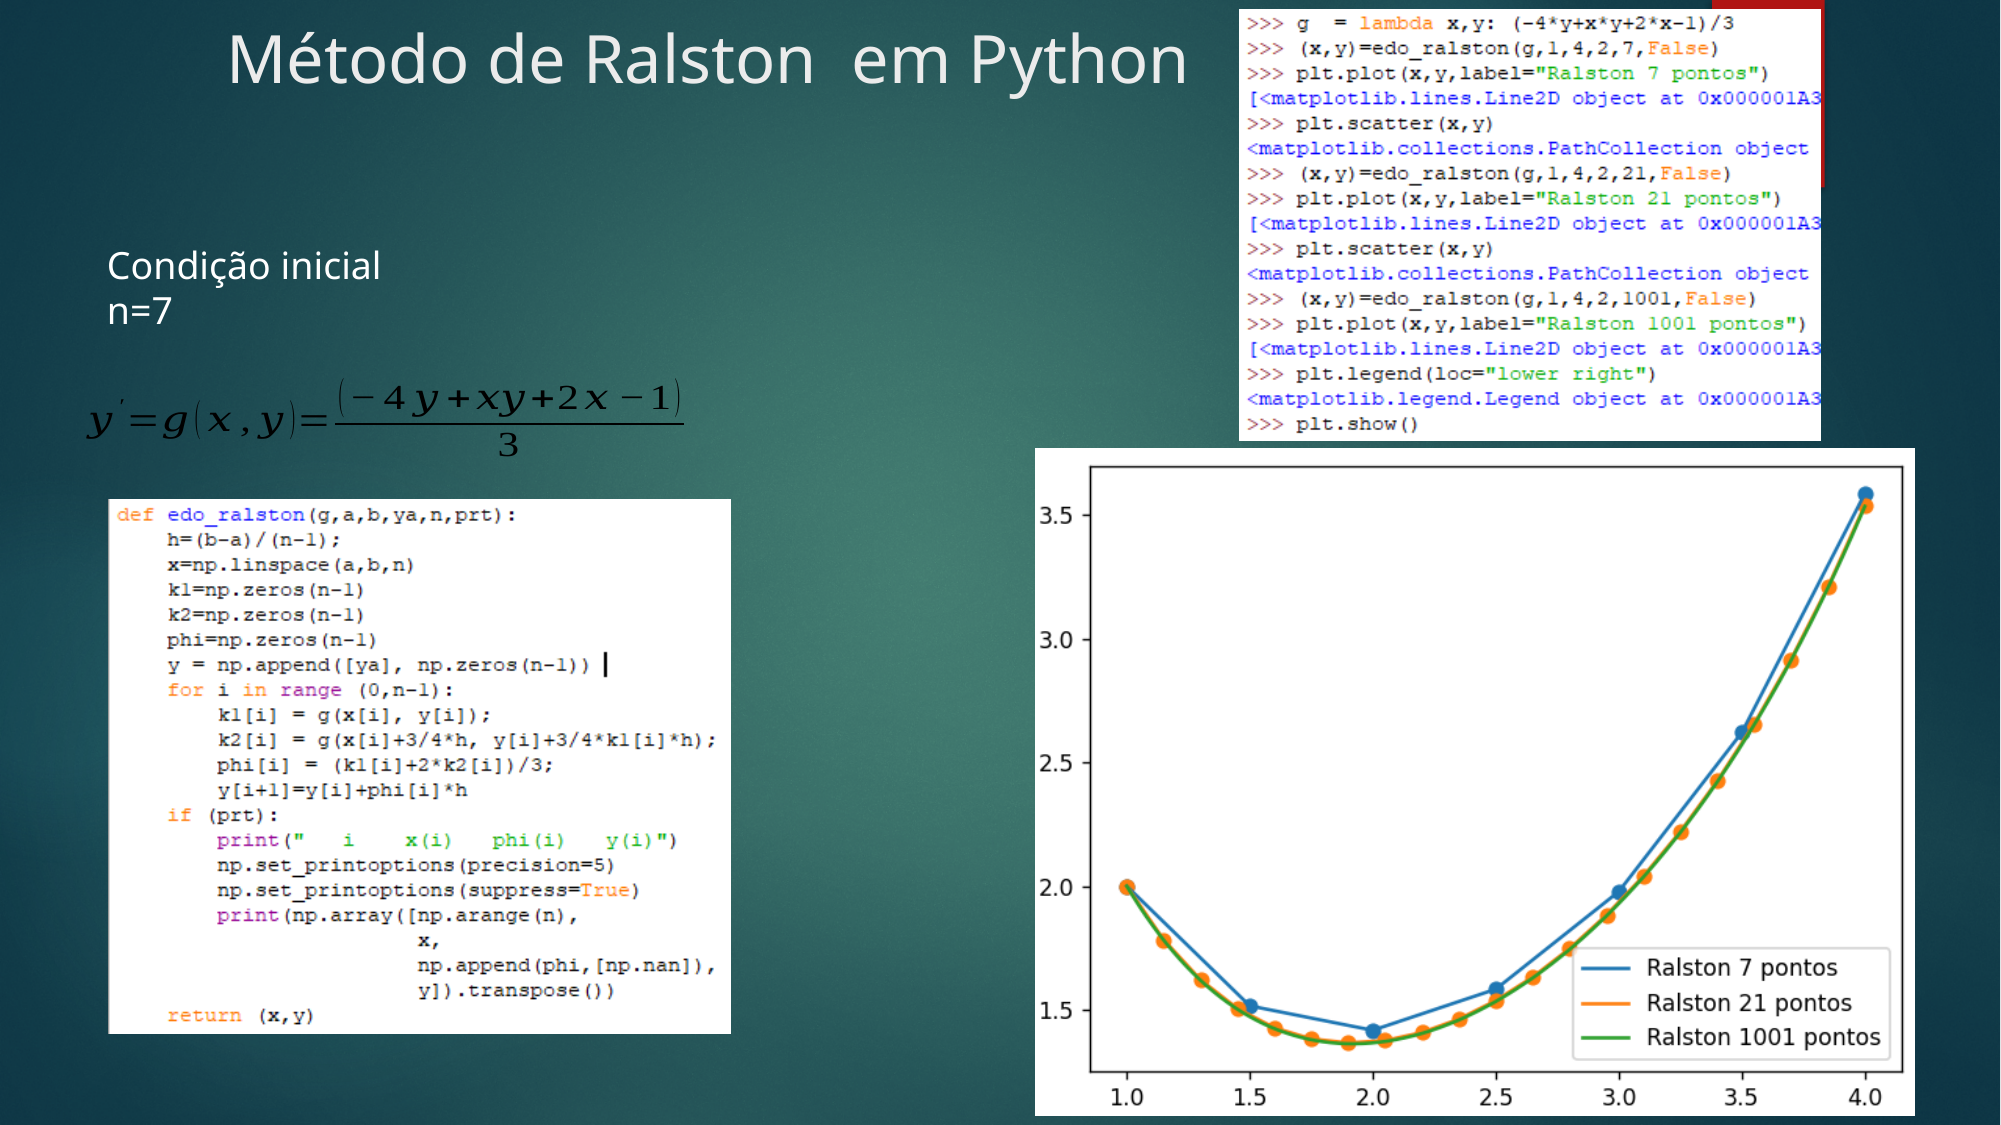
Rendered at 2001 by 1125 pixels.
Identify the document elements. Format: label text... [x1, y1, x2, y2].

title Método de Ralston em Python [38, 9, 1237, 117]
picture [1035, 448, 1915, 1125]
picture [1239, 0, 1822, 441]
picture [0, 437, 731, 1125]
